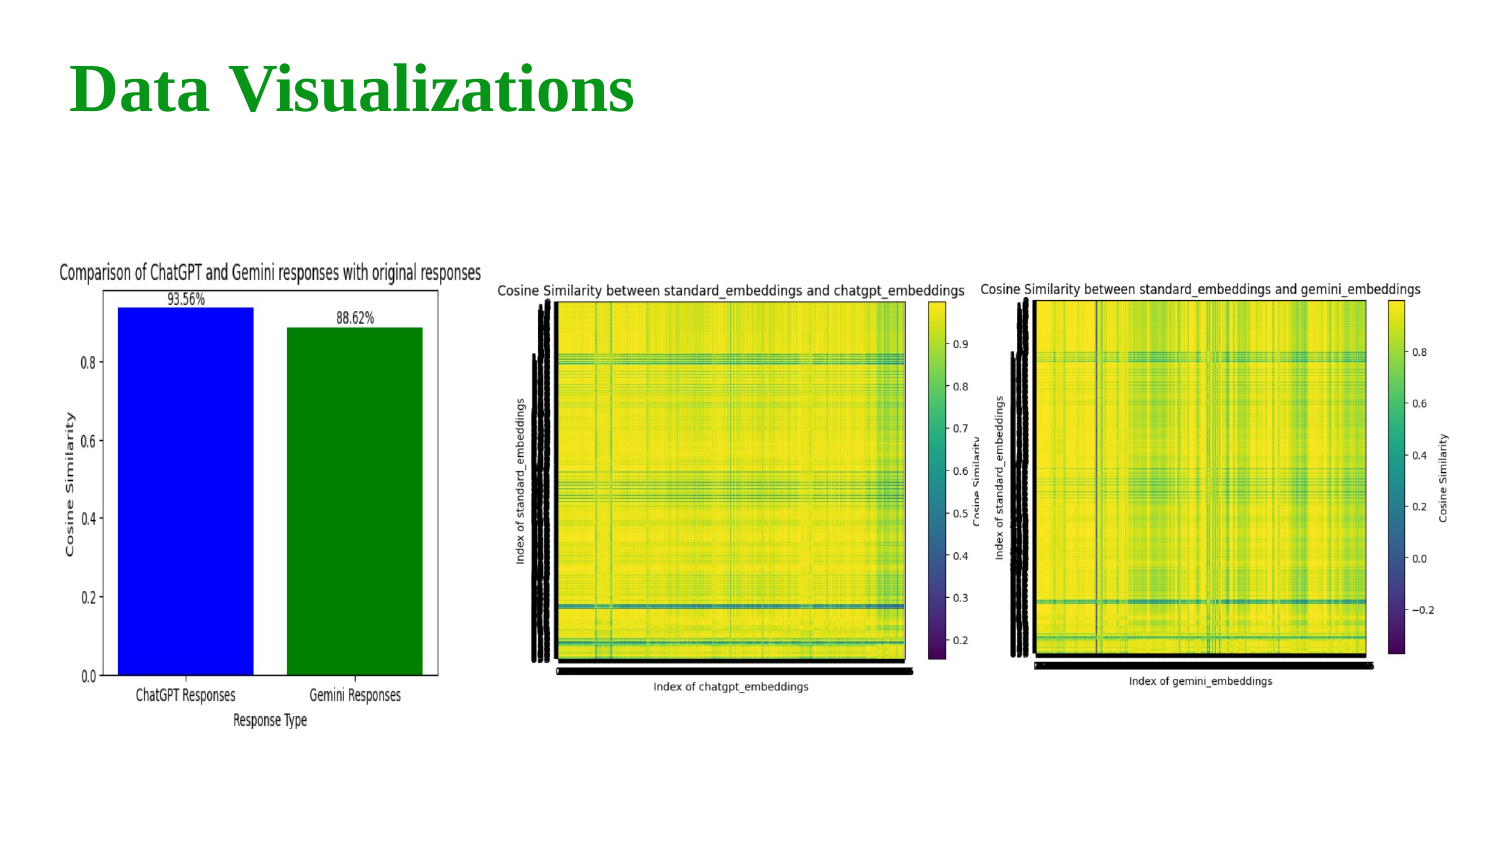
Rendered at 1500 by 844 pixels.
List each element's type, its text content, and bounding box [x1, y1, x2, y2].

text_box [497, 278, 1452, 695]
title Data Visualizations [50, 40, 1185, 184]
picture [59, 261, 481, 729]
